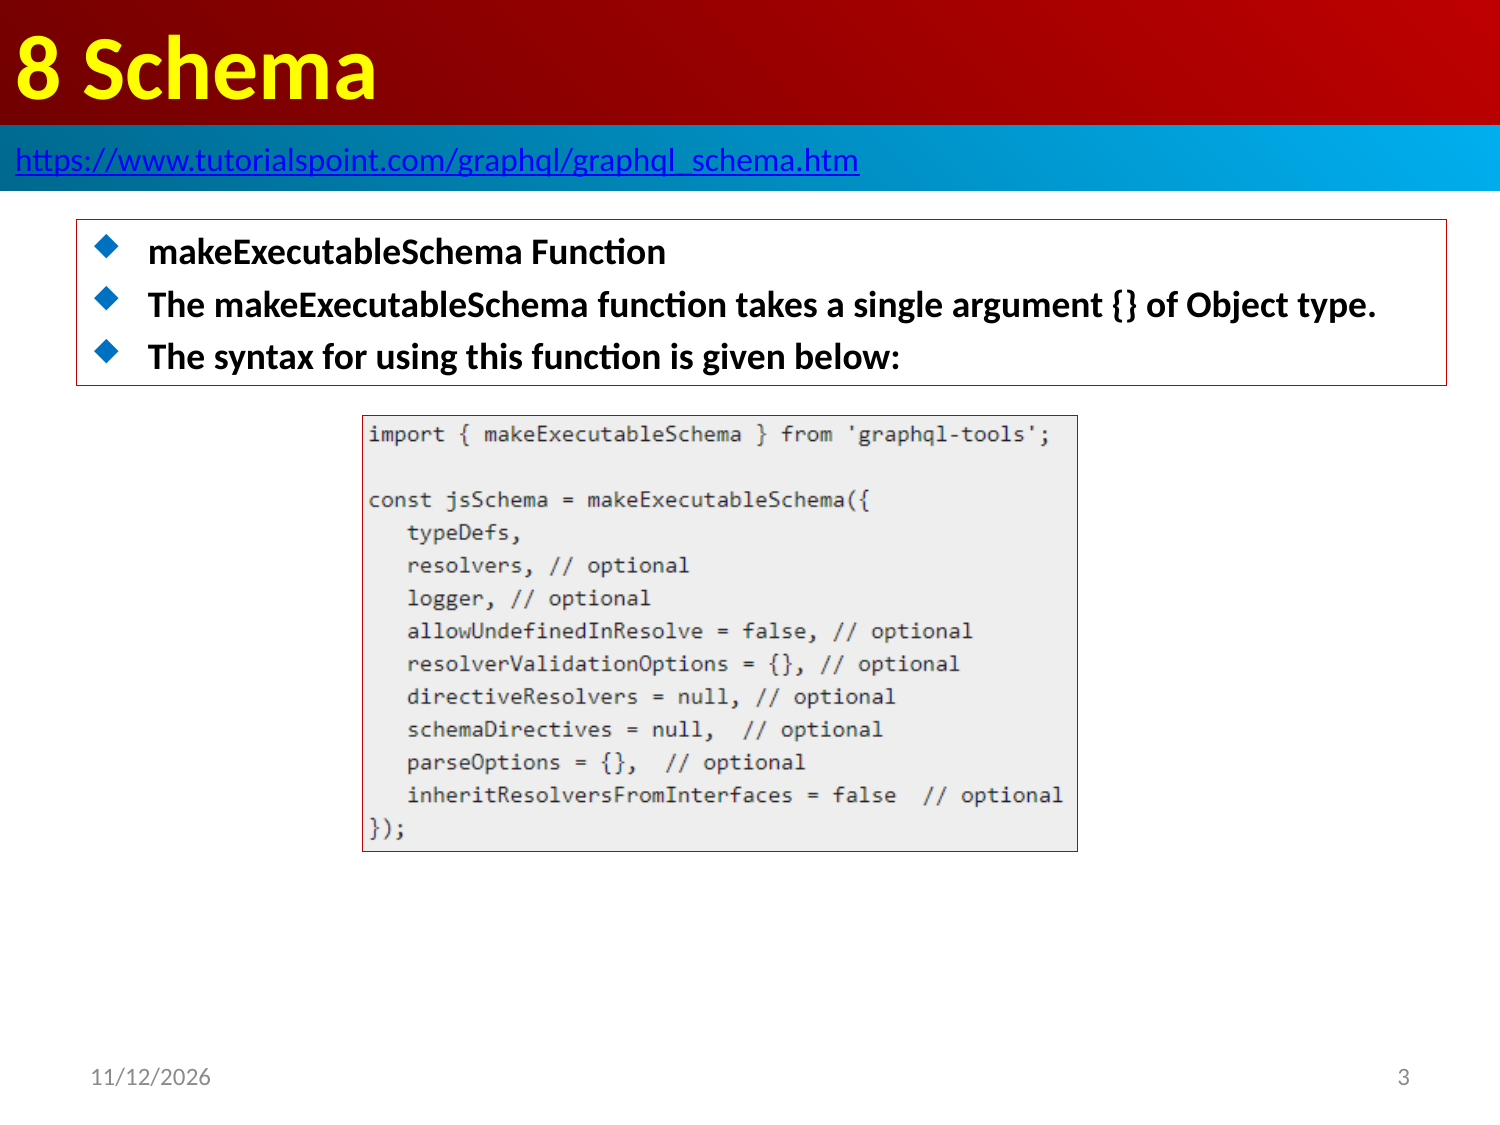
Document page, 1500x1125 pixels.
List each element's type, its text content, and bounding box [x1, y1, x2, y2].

text_box https://www.tutorialspoint.com/graphql/graphql_schema.htm [0, 125, 1500, 191]
title 8 Schema [0, 0, 1500, 125]
slide_number 3 [1074, 1042, 1425, 1109]
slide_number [75, 1042, 425, 1109]
subtitle makeExecutableSchema Function The makeExecutableSchema function takes a single argument {} of Object type. The syntax for using this function is given below: [76, 219, 1447, 386]
picture [361, 414, 1078, 852]
